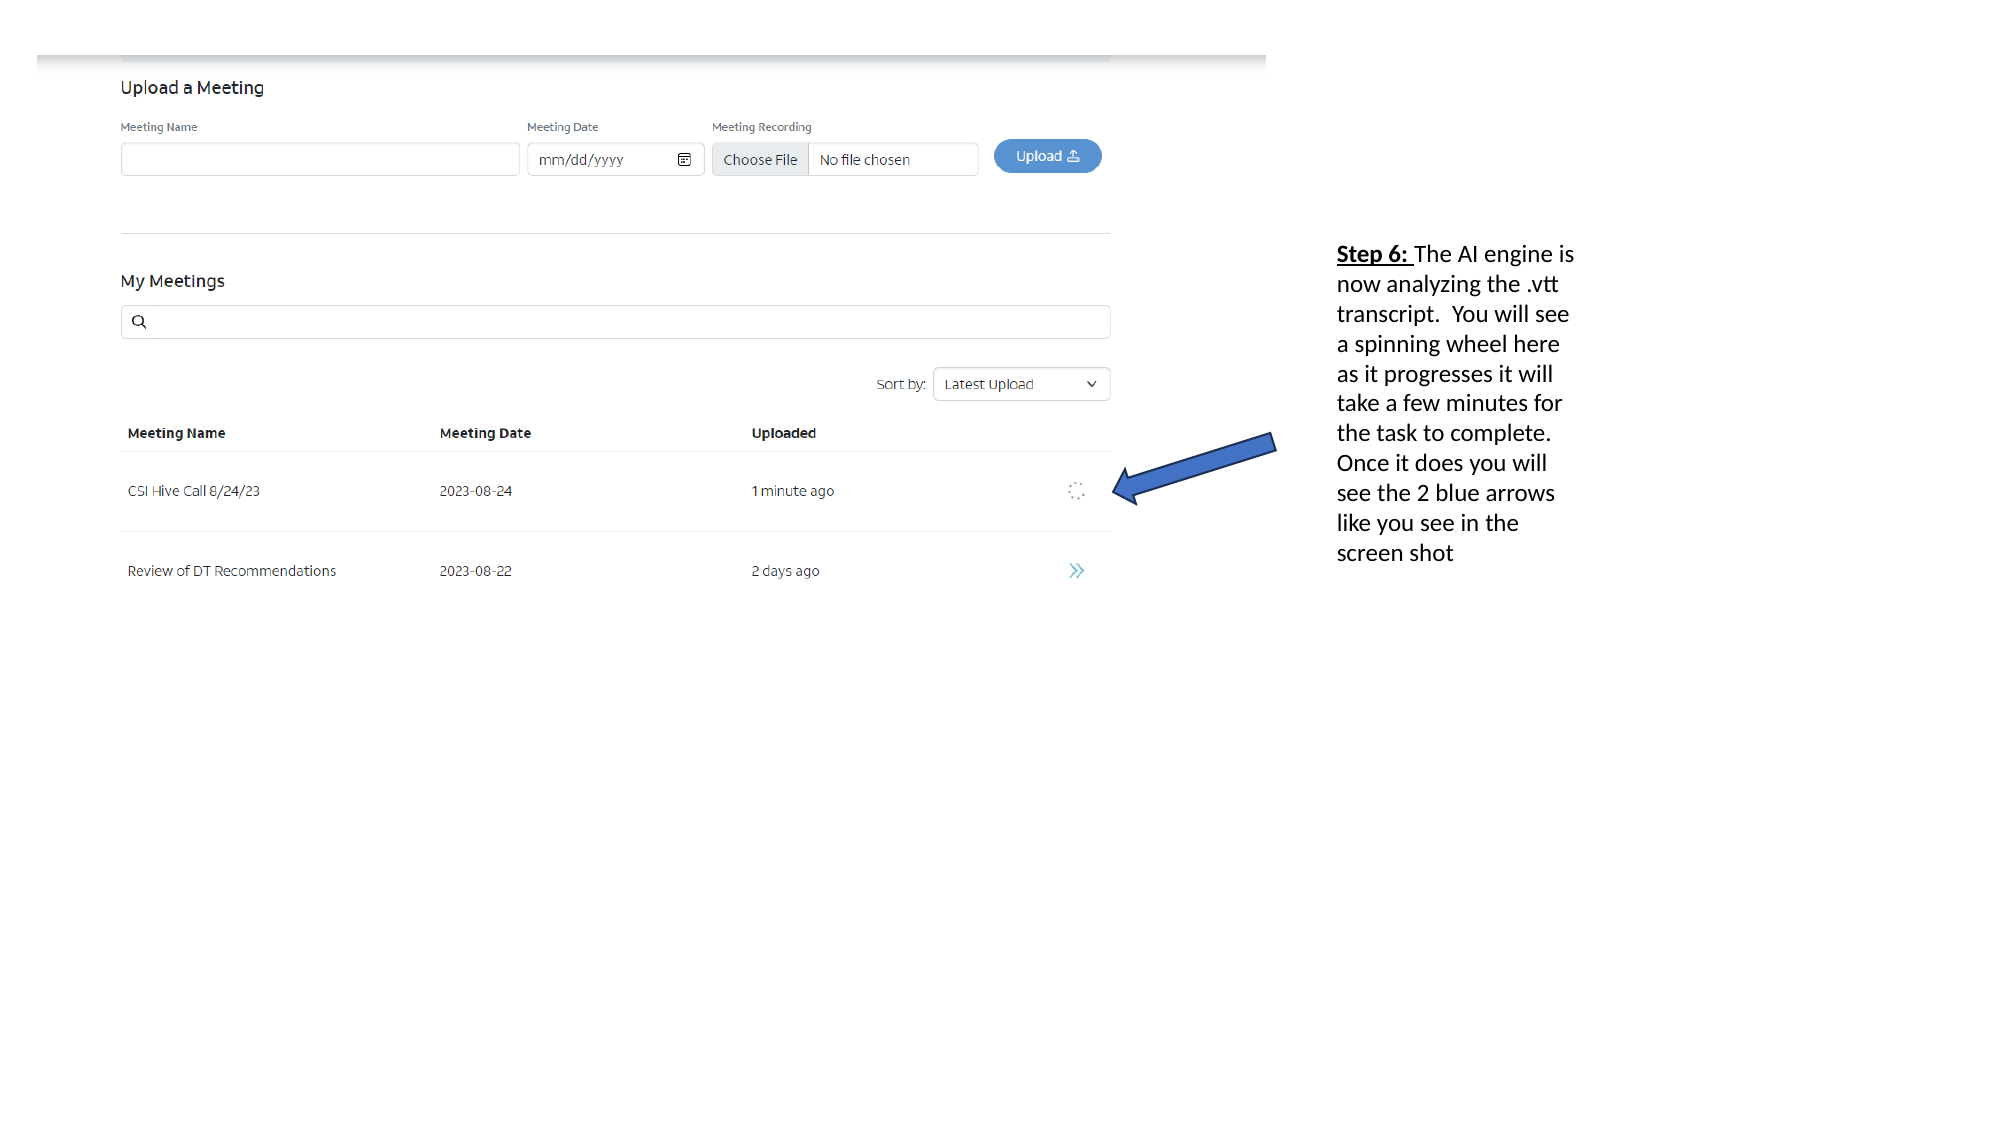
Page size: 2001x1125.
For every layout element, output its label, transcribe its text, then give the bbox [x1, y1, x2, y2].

text_box Step 6: The AI engine is now analyzing the .vtt transcript. You will see a spinning wheel here as it progresses it will take a few minutes for the task to complete. Once it does you will see the 2 blue arrows like you see in the screen shot [1322, 229, 1594, 574]
picture [37, 55, 1266, 579]
text_box [1266, 431, 1278, 455]
